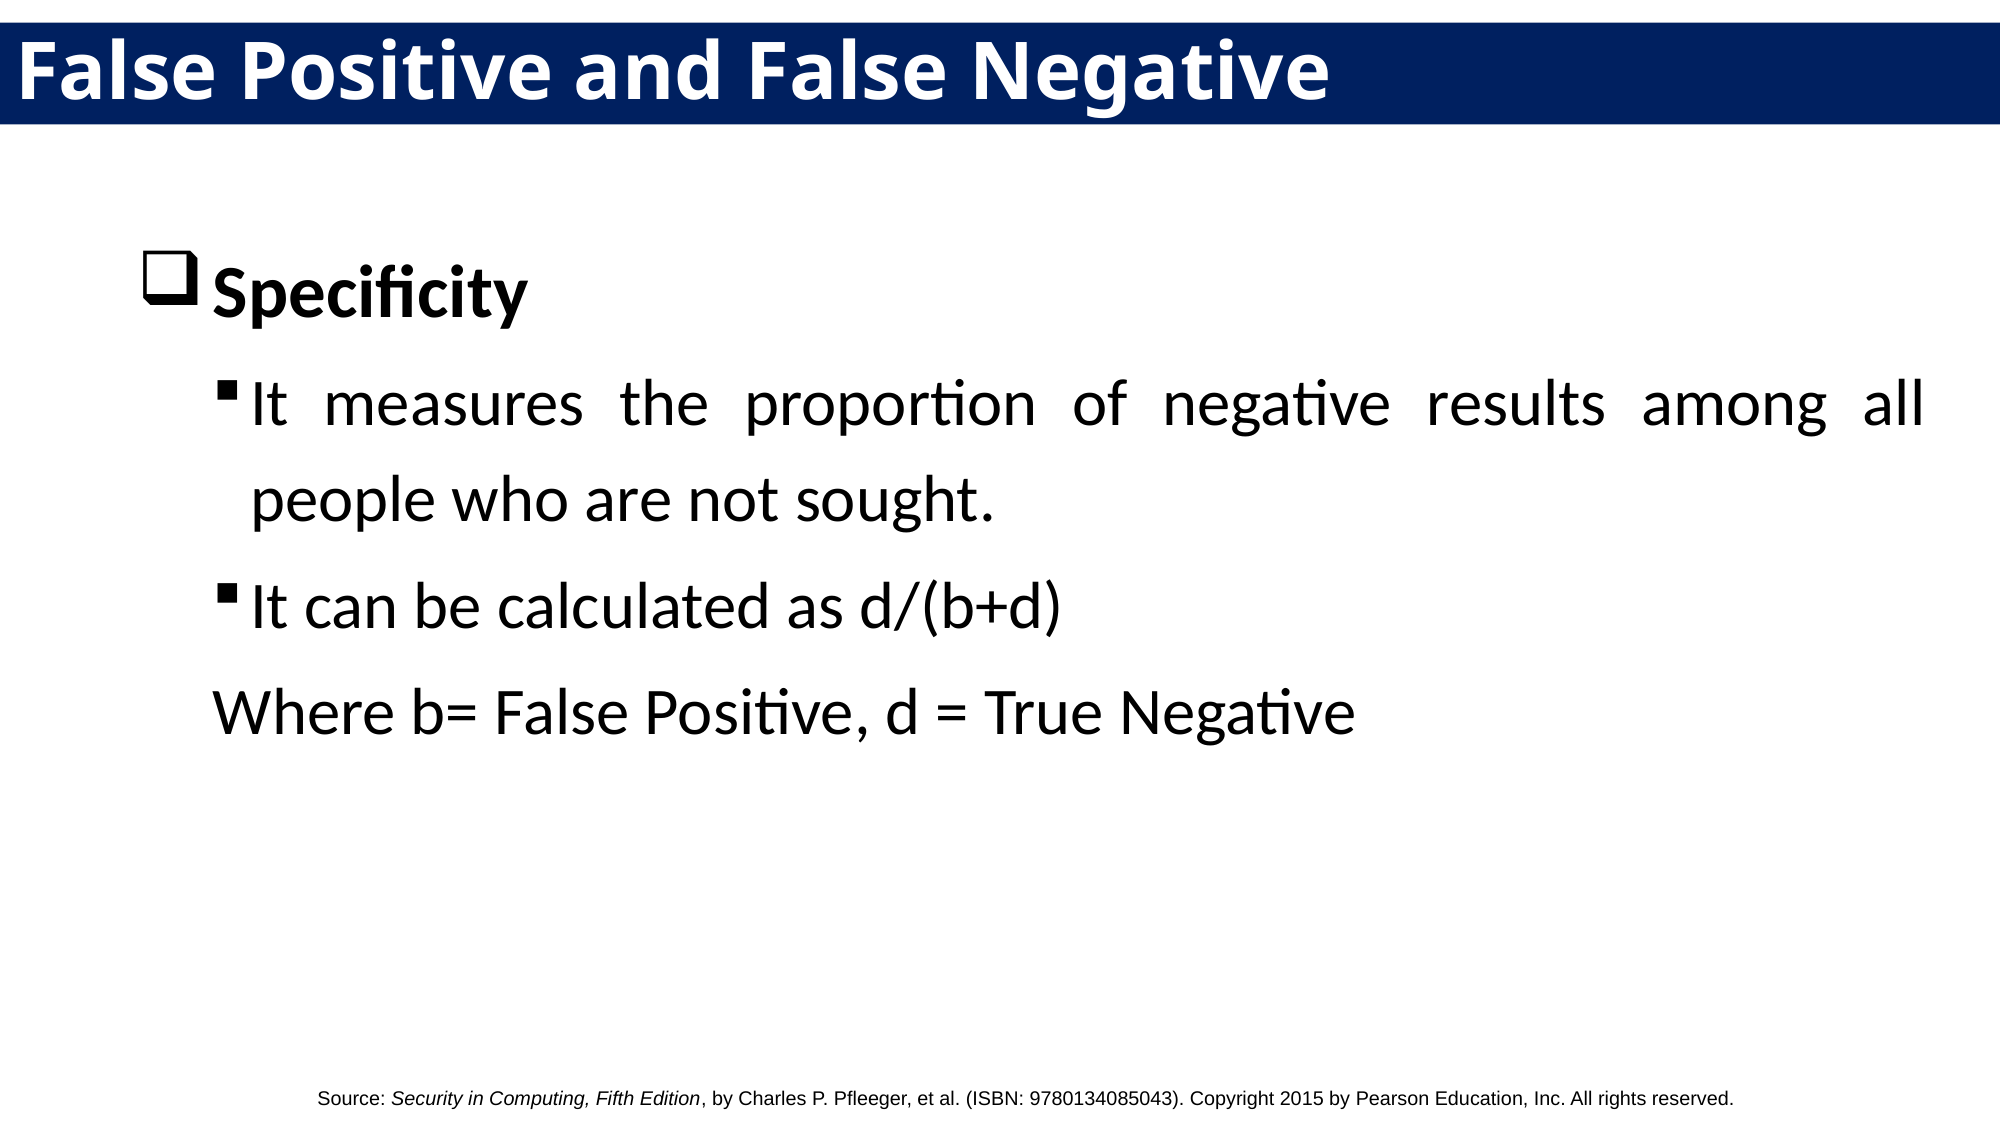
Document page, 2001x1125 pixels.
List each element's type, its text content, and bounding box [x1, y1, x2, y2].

title False Positive and False Negative [0, 22, 2000, 125]
list Specificity It measures the proportion of negative results among all people who are not sought. It can be calculated as d/(b+d) Where b= False Positive, d = True Negative [122, 217, 1942, 1024]
text_box Source: Security in Computing, Fifth Edition, by Charles P. Pfleeger, et al. (ISBN: 9780134085043). Copyright 2015 by Pearson Education, Inc. All rights reserved. [276, 1070, 1777, 1125]
